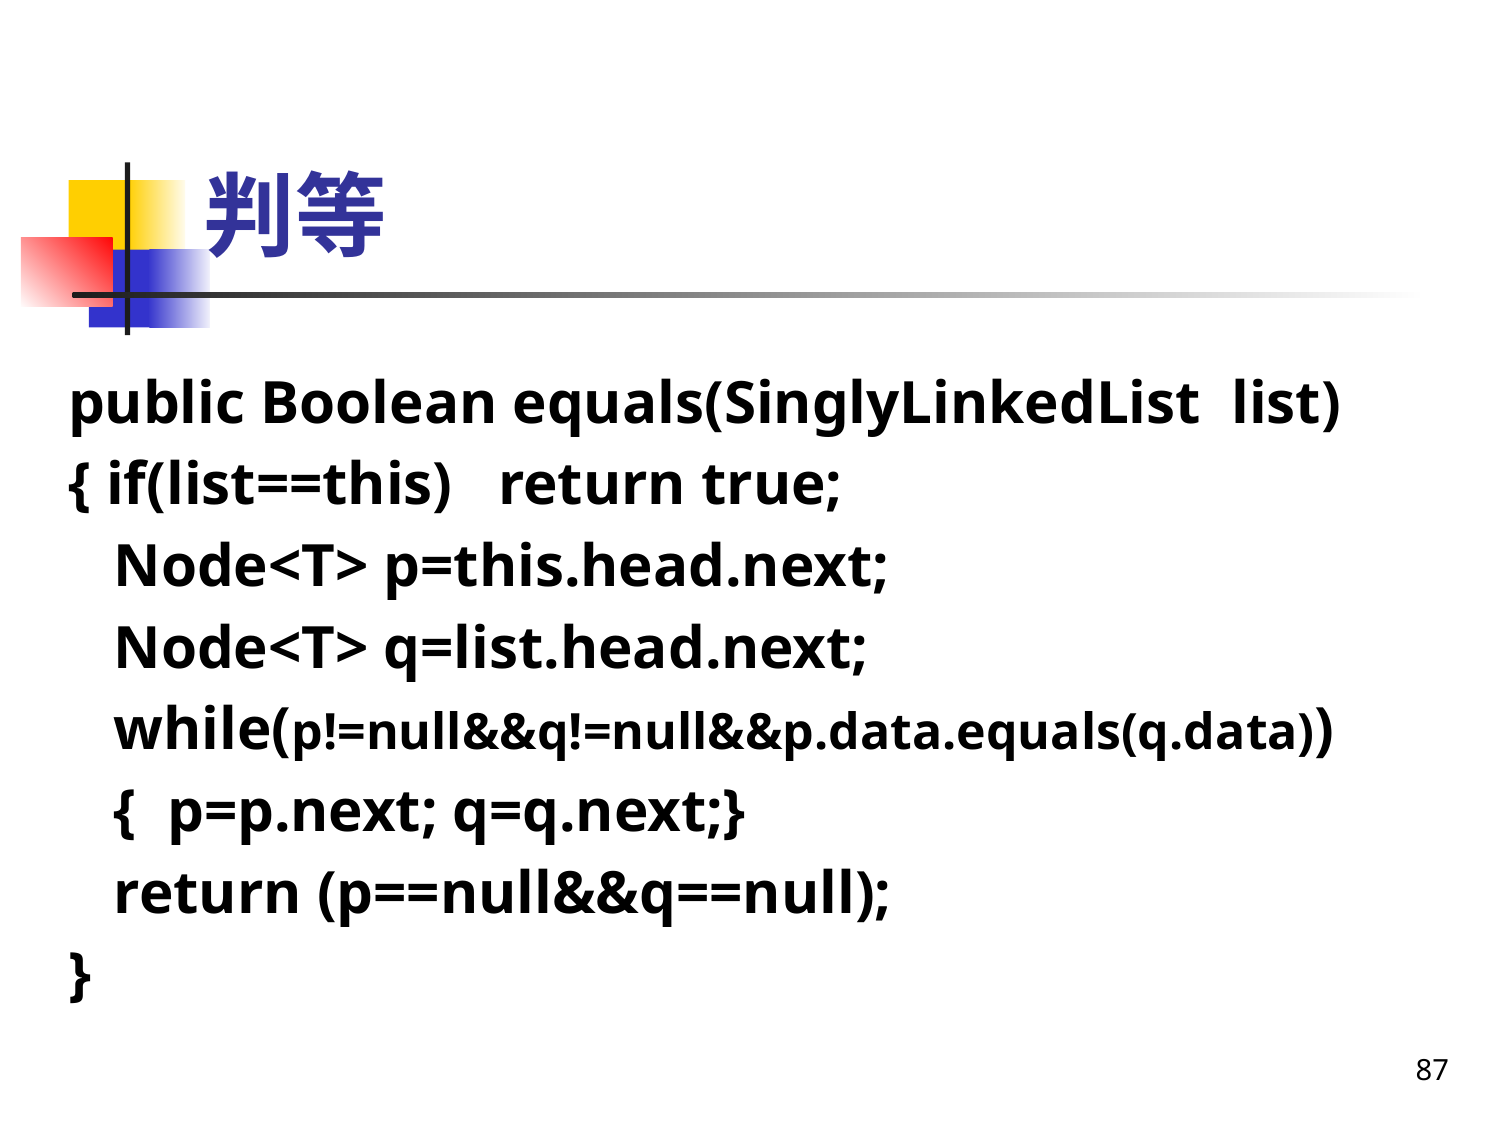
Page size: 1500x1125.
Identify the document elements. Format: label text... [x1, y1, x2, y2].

list public Boolean equals(SinglyLinkedList list) { if(list==this) return true; Node<T> p=this.head.next; Node<T> q=list.head.next; while(p!=null&&q!=null&&p.data.equals(q.data)) { p=p.next; q=q.next;} return (p==null&&q==null); } [53, 357, 1500, 1061]
slide_number 87 [1151, 1022, 1465, 1099]
title 判等 [188, 137, 1468, 275]
